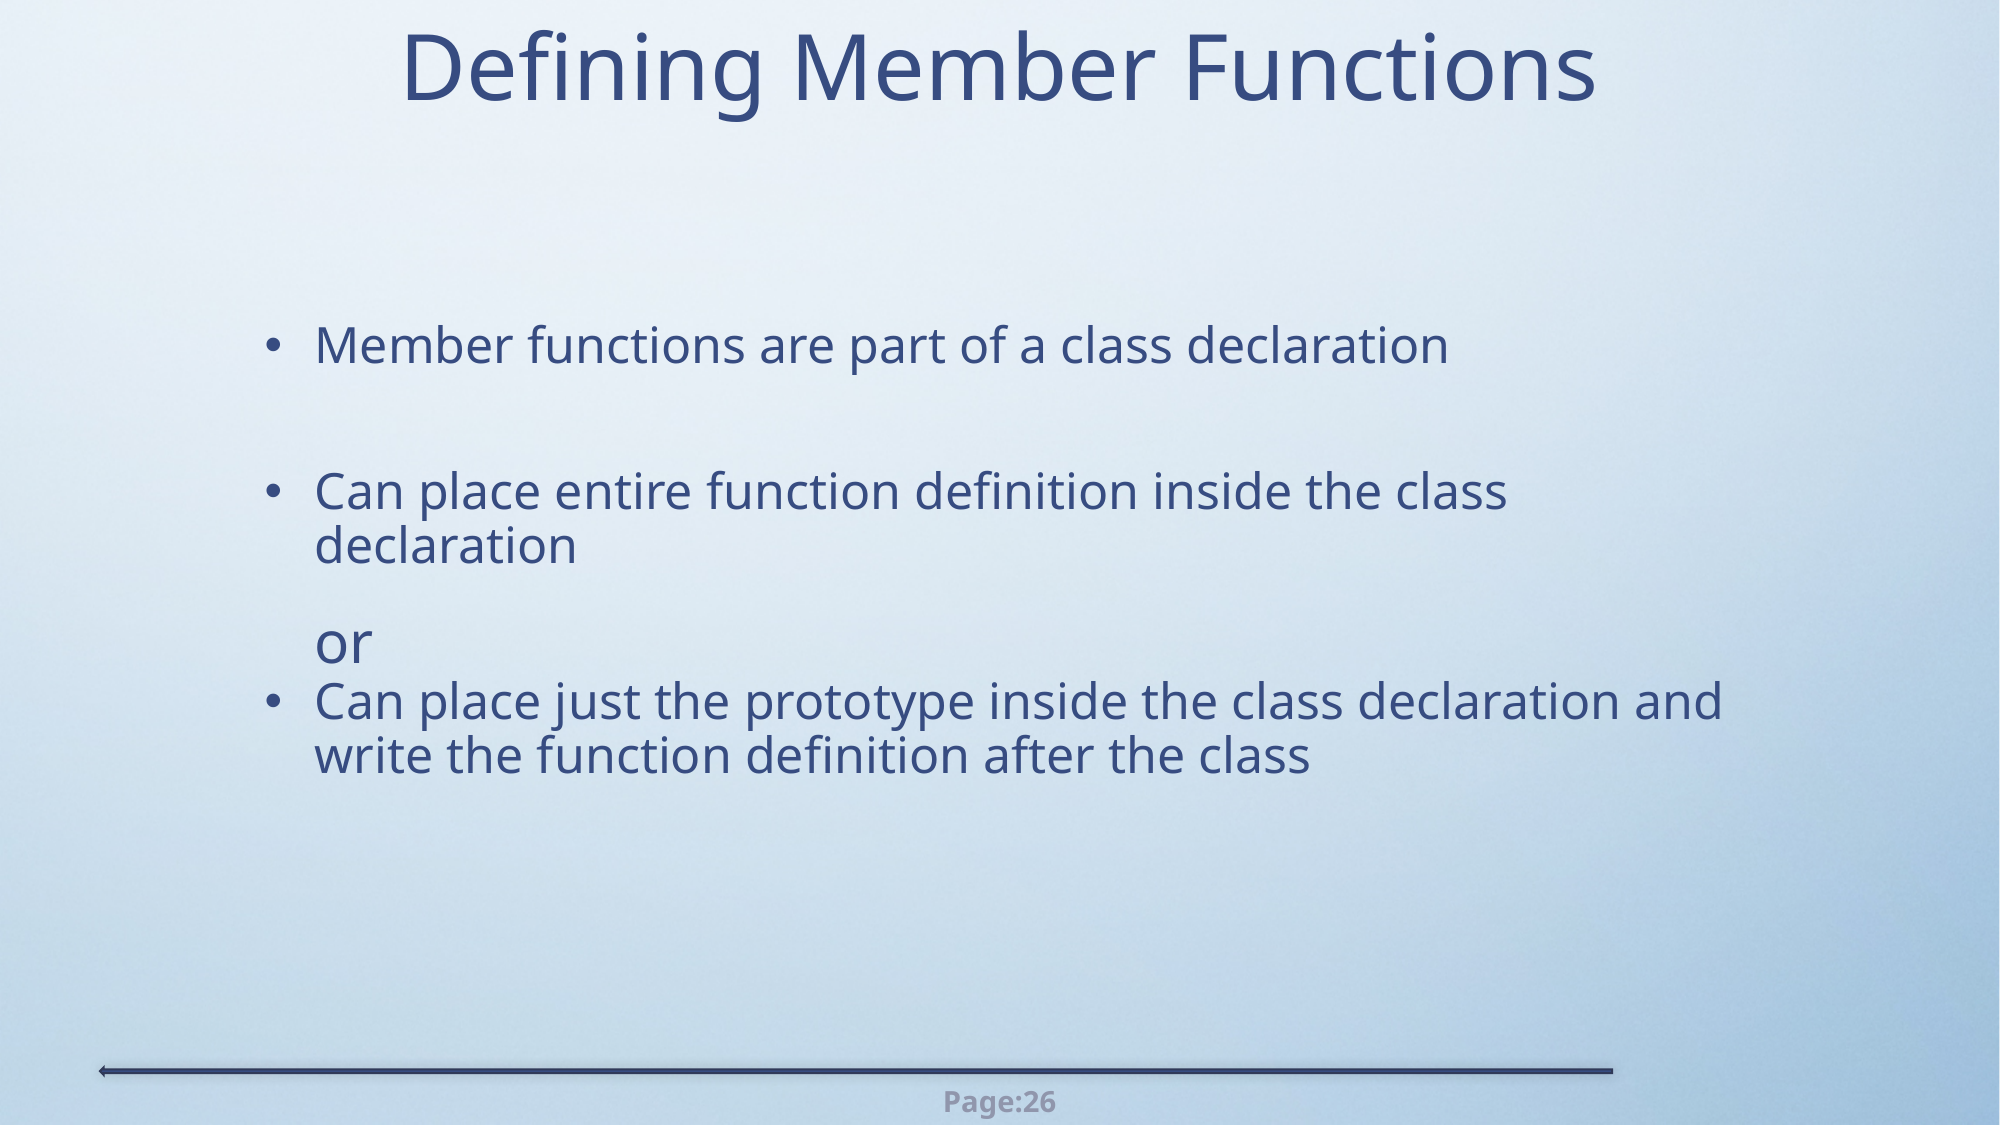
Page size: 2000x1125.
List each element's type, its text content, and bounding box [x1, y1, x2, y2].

title Defining Member Functions [0, 0, 2000, 130]
list Member functions are part of a class declaration Can place entire function definition inside the class declaration or Can place just the prototype inside the class declaration and write the function definition after the class [249, 312, 1750, 963]
picture [0, 130, 2000, 1125]
